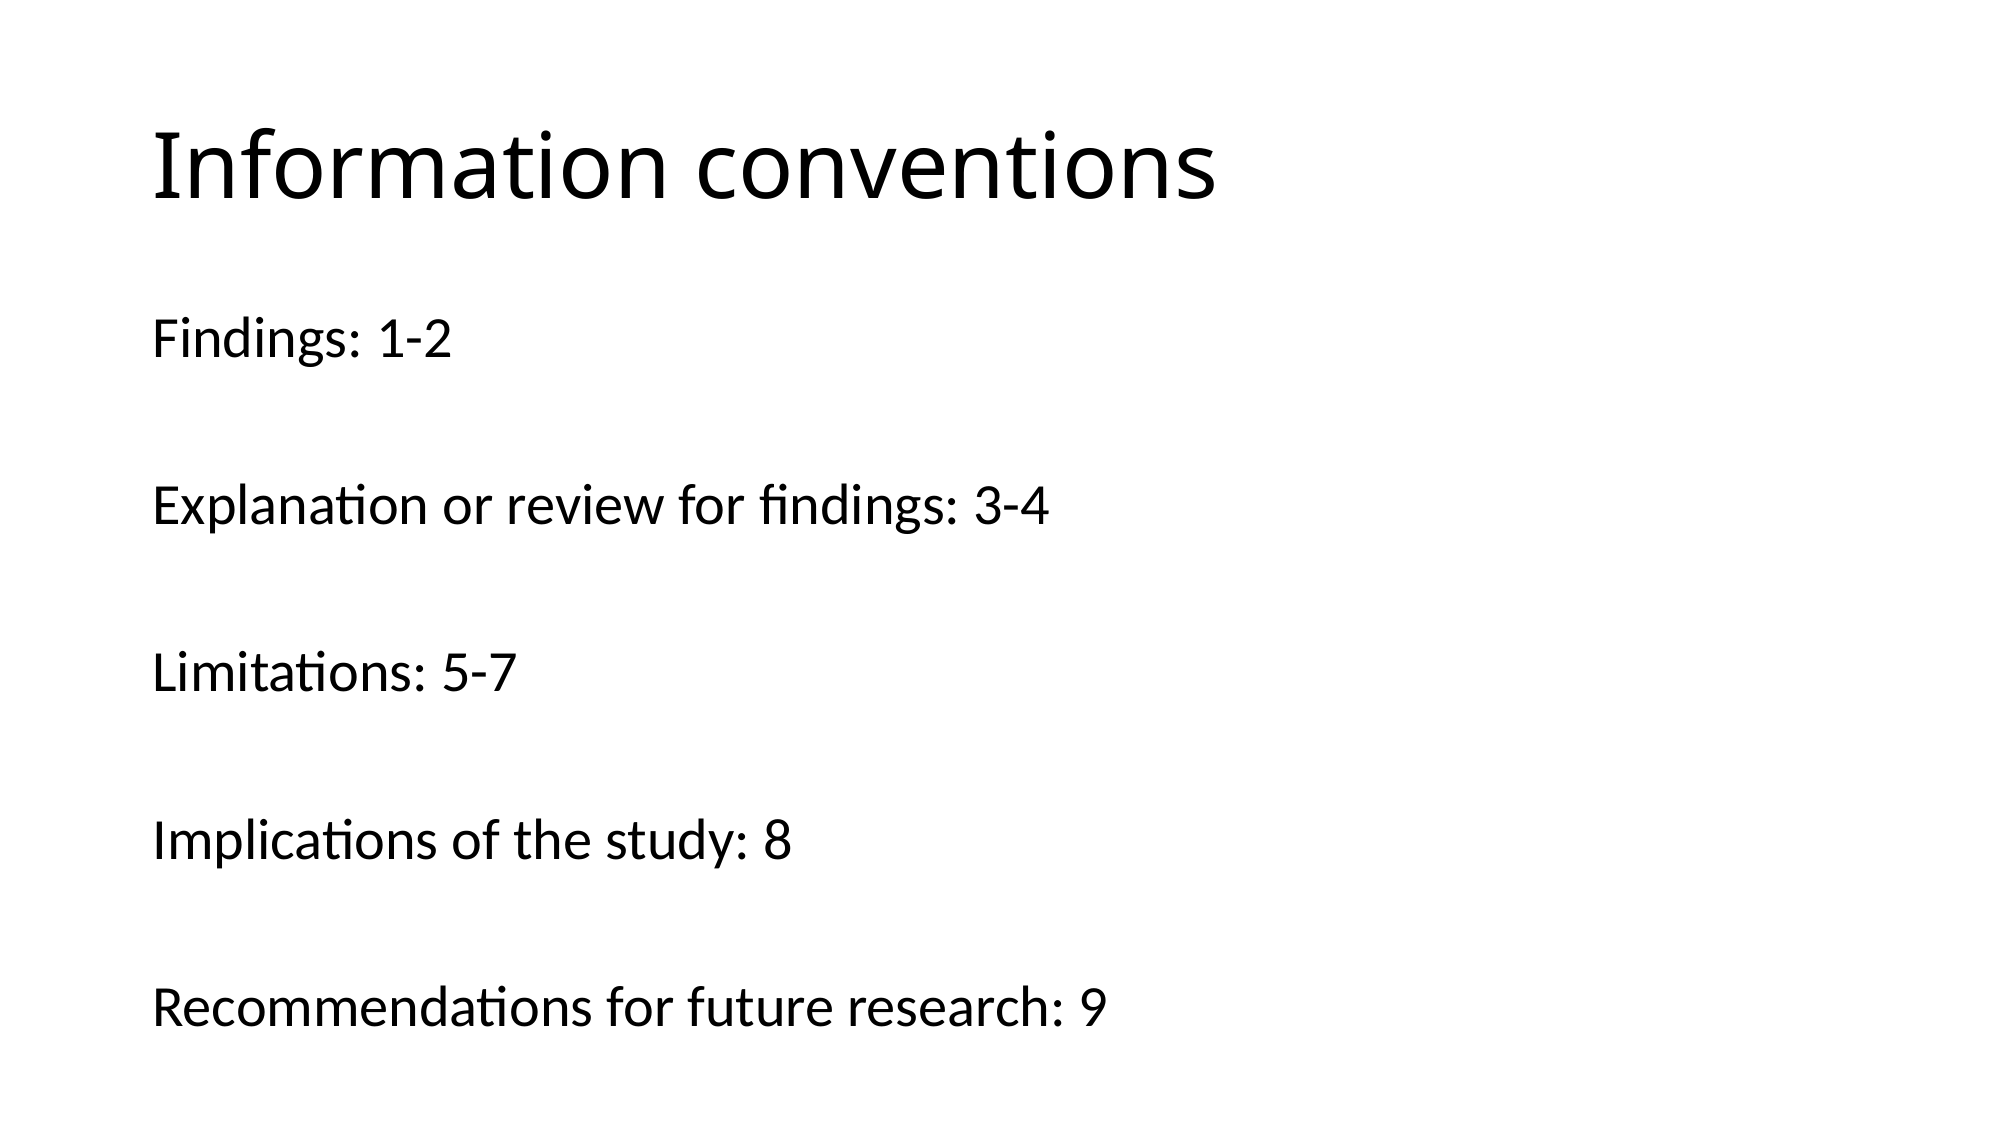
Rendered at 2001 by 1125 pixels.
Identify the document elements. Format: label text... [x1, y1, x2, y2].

list Findings: 1-2 Explanation or review for findings: 3-4 Limitations: 5-7 Implications of the study: 8 Recommendations for future research: 9 [137, 299, 1863, 1080]
title Information conventions [137, 59, 1863, 278]
